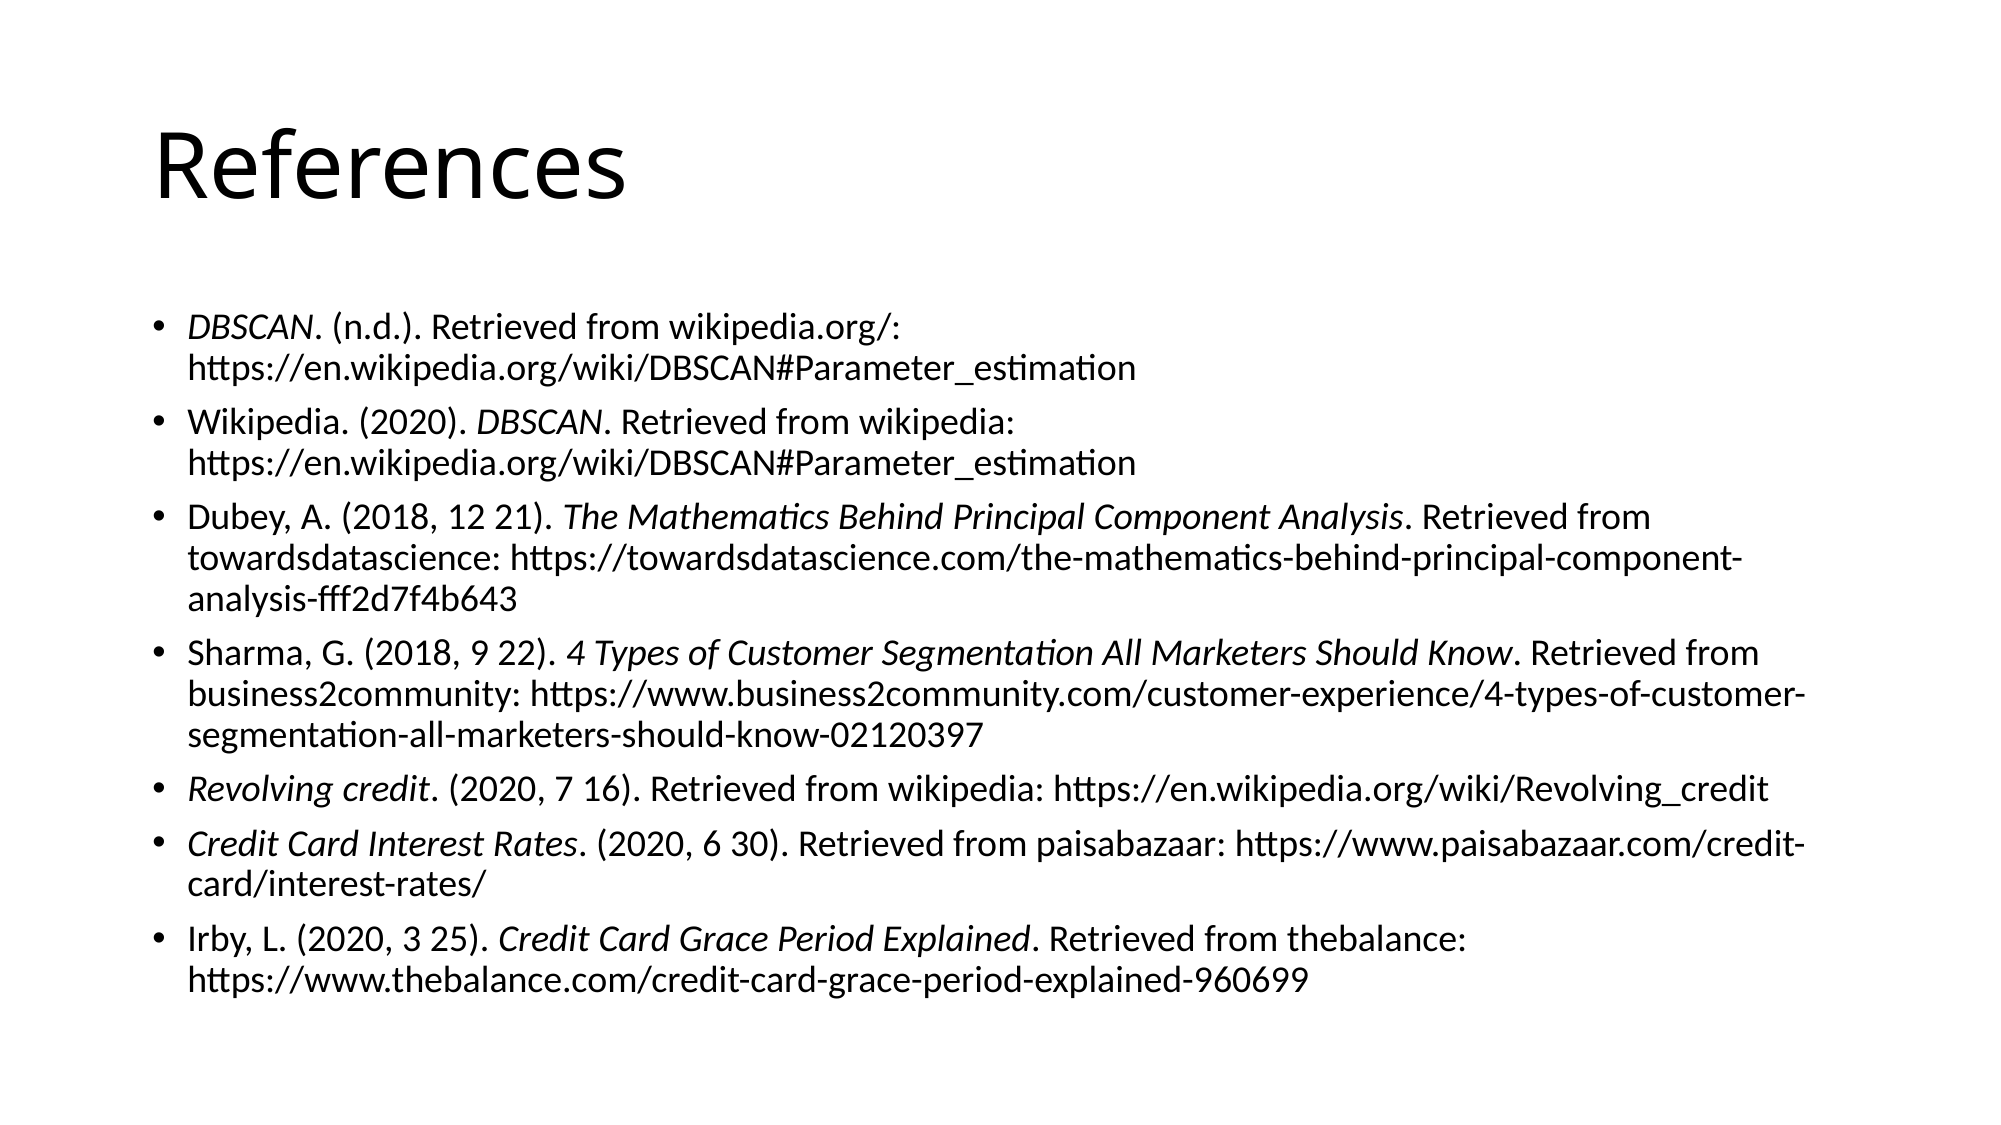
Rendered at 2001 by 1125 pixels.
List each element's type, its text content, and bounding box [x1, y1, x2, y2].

list DBSCAN. (n.d.). Retrieved from wikipedia.org/: https://en.wikipedia.org/wiki/DBSCAN#Parameter_estimation Wikipedia. (2020). DBSCAN. Retrieved from wikipedia: https://en.wikipedia.org/wiki/DBSCAN#Parameter_estimation Dubey, A. (2018, 12 21). The Mathematics Behind Principal Component Analysis. Retrieved from towardsdatascience: https://towardsdatascience.com/the-mathematics-behind-principal-component-analysis-fff2d7f4b643 Sharma, G. (2018, 9 22). 4 Types of Customer Segmentation All Marketers Should Know. Retrieved from business2community: https://www.business2community.com/customer-experience/4-types-of-customer-segmentation-all-marketers-should-know-02120397 Revolving credit. (2020, 7 16). Retrieved from wikipedia: https://en.wikipedia.org/wiki/Revolving_credit Credit Card Interest Rates. (2020, 6 30). Retrieved from paisabazaar: https://www.paisabazaar.com/credit-card/interest-rates/ Irby, L. (2020, 3 25). Credit Card Grace Period Explained. Retrieved from thebalance: https://www.thebalance.com/credit-card-grace-period-explained-960699 [137, 299, 1863, 1014]
title References [137, 59, 1863, 278]
